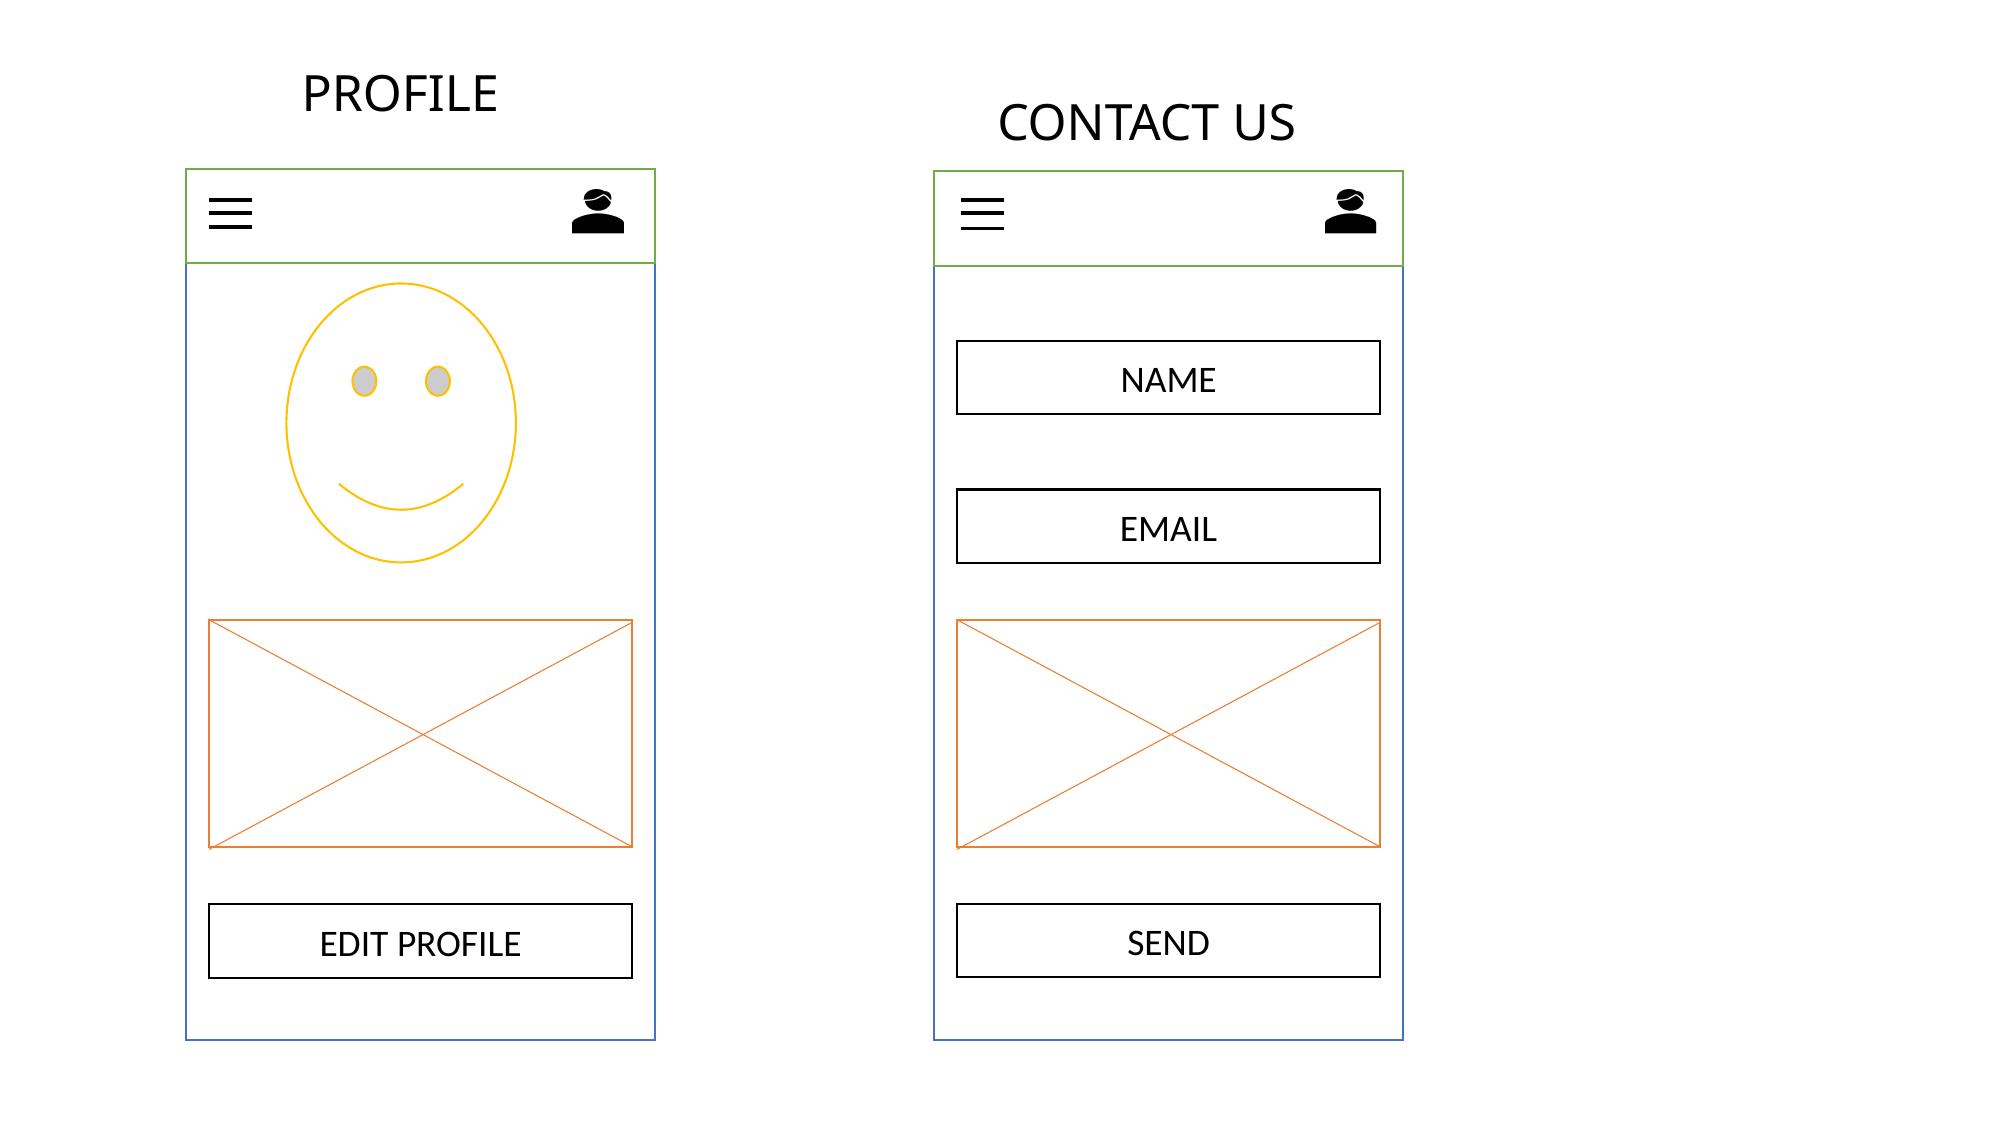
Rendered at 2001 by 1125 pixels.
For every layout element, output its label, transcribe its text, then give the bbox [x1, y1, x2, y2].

text_box [933, 170, 1404, 267]
text_box EMAIL [956, 488, 1381, 564]
picture [1311, 182, 1389, 242]
text_box PROFILE [286, 31, 618, 159]
text_box [185, 168, 656, 264]
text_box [208, 622, 633, 850]
text_box SEND [956, 903, 1381, 978]
text_box [285, 282, 517, 564]
text_box EDIT PROFILE [208, 903, 633, 979]
picture [559, 182, 637, 242]
text_box [185, 264, 656, 1041]
text_box NAME [956, 340, 1381, 415]
text_box CONTACT US [981, 31, 1313, 159]
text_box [956, 622, 1381, 850]
text_box [933, 267, 1404, 1041]
